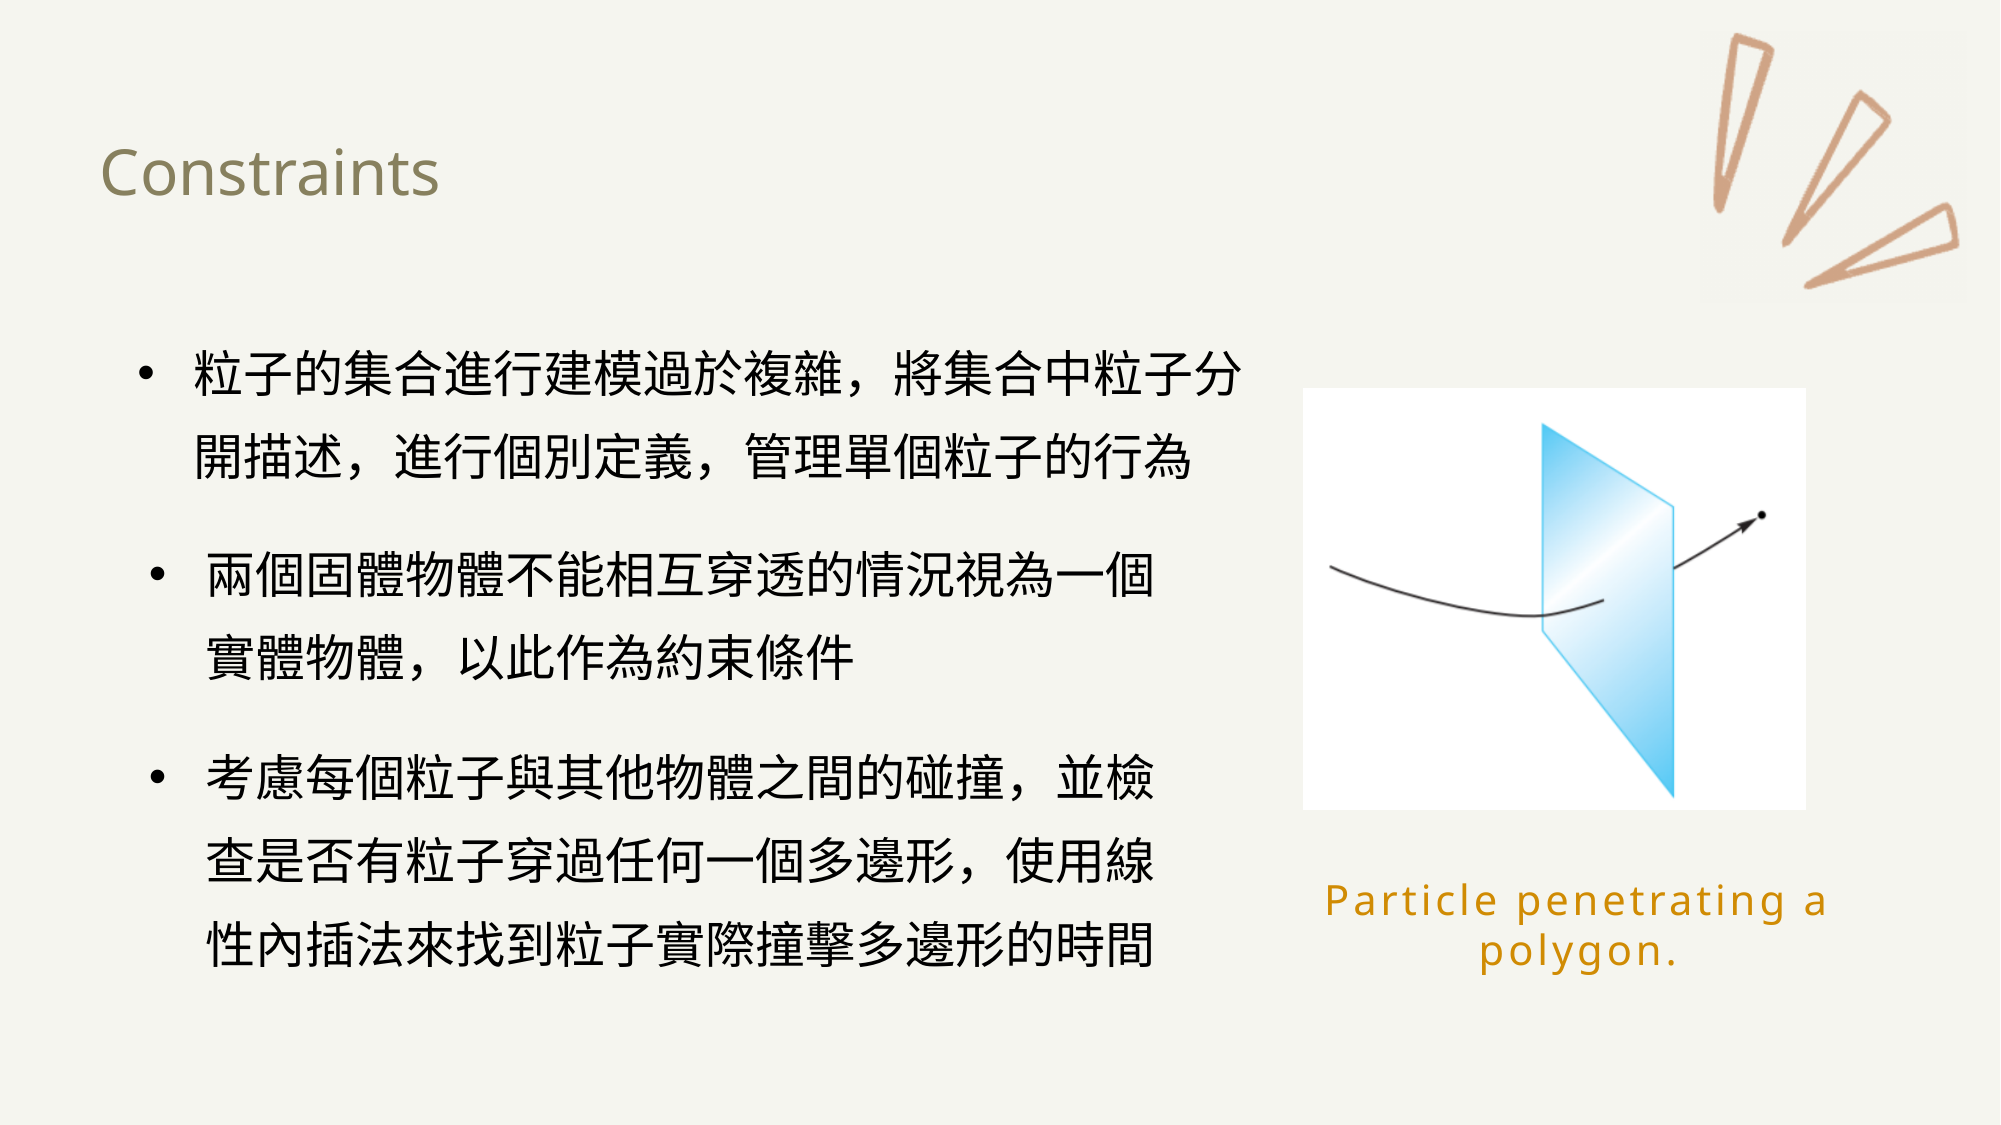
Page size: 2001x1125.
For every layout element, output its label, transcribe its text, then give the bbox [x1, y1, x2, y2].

picture [1303, 388, 1806, 810]
text_box 粒子的集合進行建模過於複雜，將集合中粒子分開描述，進行個別定義，管理單個粒子的行為 [137, 318, 1286, 569]
picture [1700, 31, 1967, 303]
text_box 兩個固體物體不能相互穿透的情況視為一個實體物體，以此作為約束條件 [148, 520, 1185, 687]
text_box Particle penetrating a polygon. [1304, 872, 1852, 1014]
title Constraints [99, 131, 1597, 320]
text_box [99, 561, 1024, 721]
text_box 考慮每個粒子與其他物體之間的碰撞，並檢查是否有粒子穿過任何一個多邊形，使用線性內插法來找到粒子實際撞擊多邊形的時間 [148, 723, 1183, 974]
